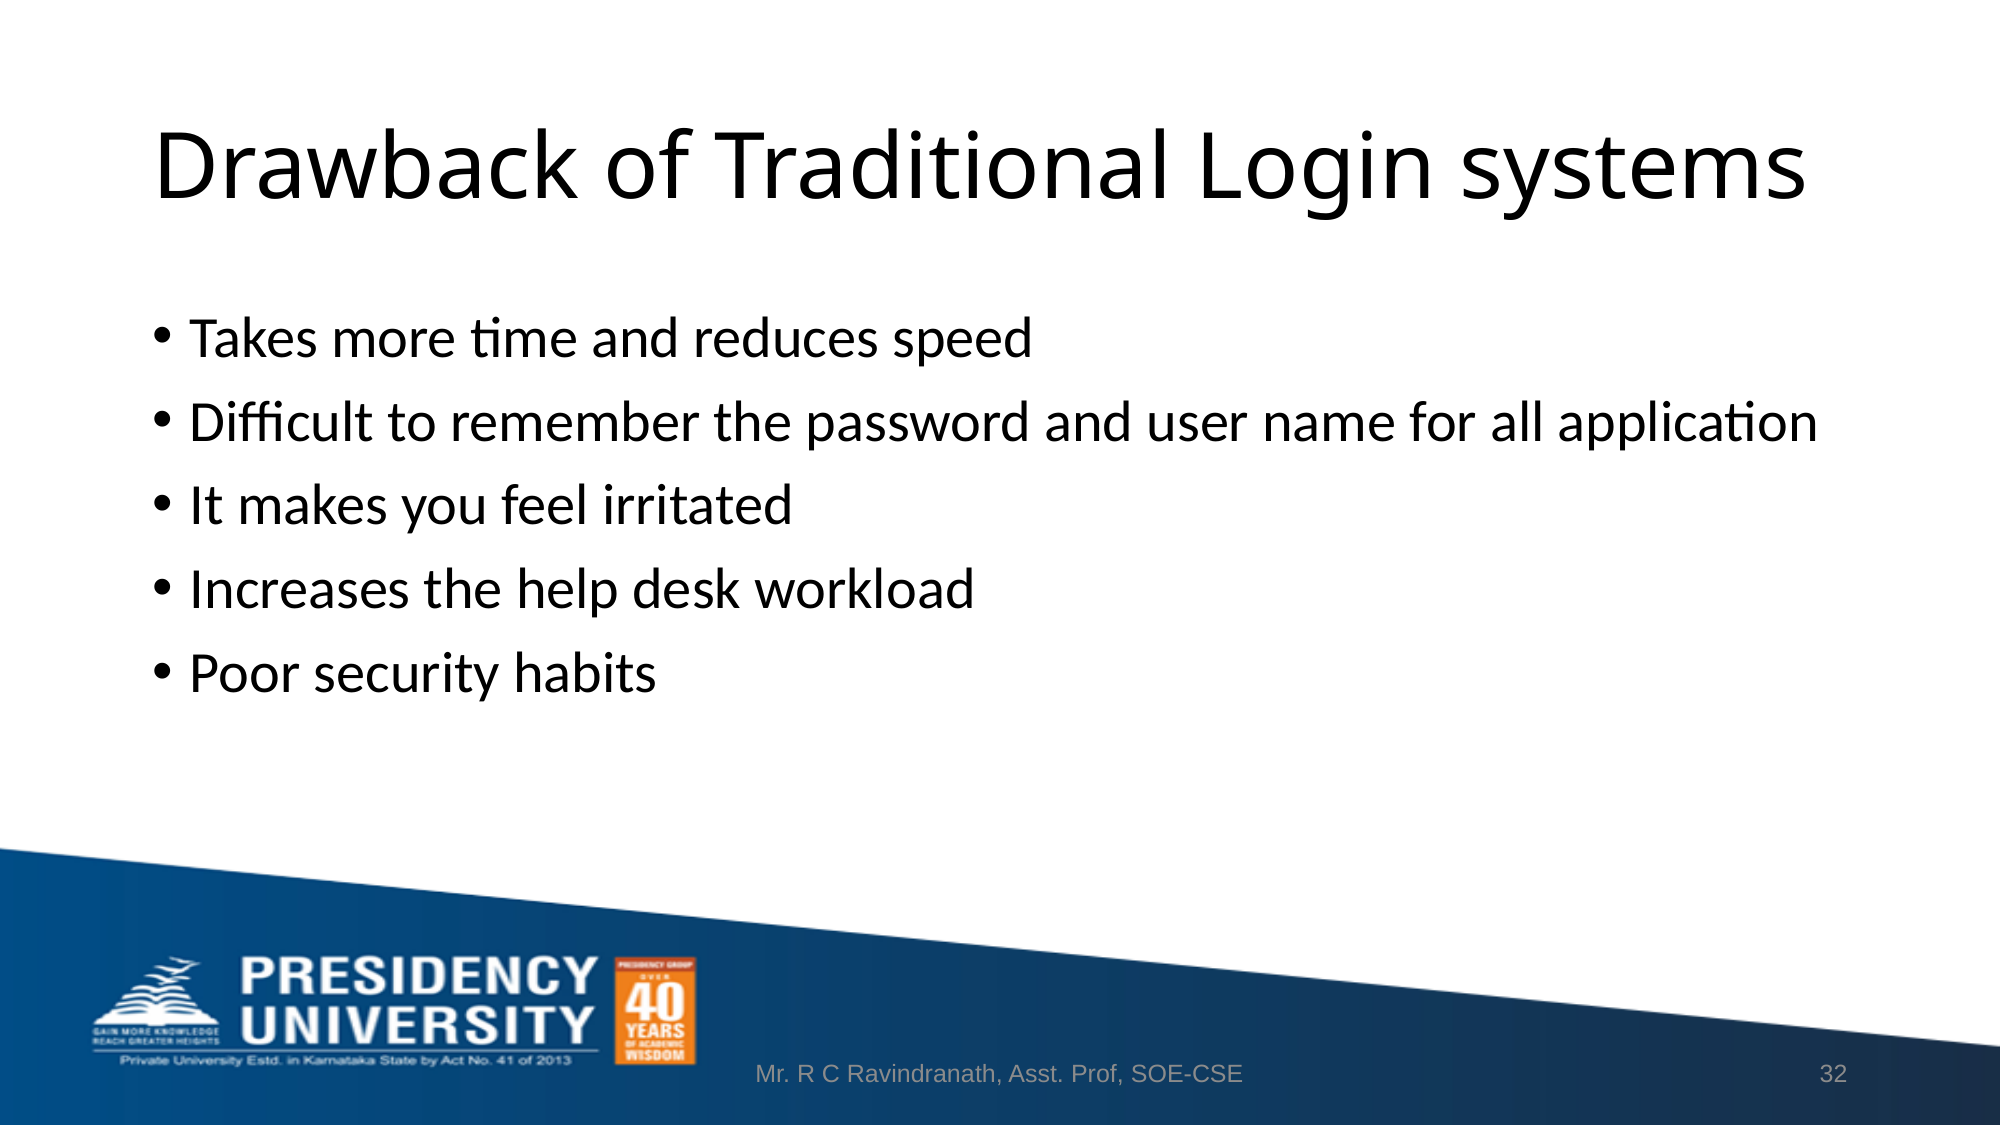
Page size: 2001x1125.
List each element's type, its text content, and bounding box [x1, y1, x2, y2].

list Takes more time and reduces speed Difficult to remember the password and user name for all application It makes you feel irritated Increases the help desk workload Poor security habits [137, 299, 1863, 1014]
footer Mr. R C Ravindranath, Asst. Prof, SOE-CSE [662, 1042, 1338, 1103]
picture [0, 845, 2000, 1125]
title Drawback of Traditional Login systems [137, 59, 1863, 278]
slide_number 32 [1412, 1042, 1863, 1103]
